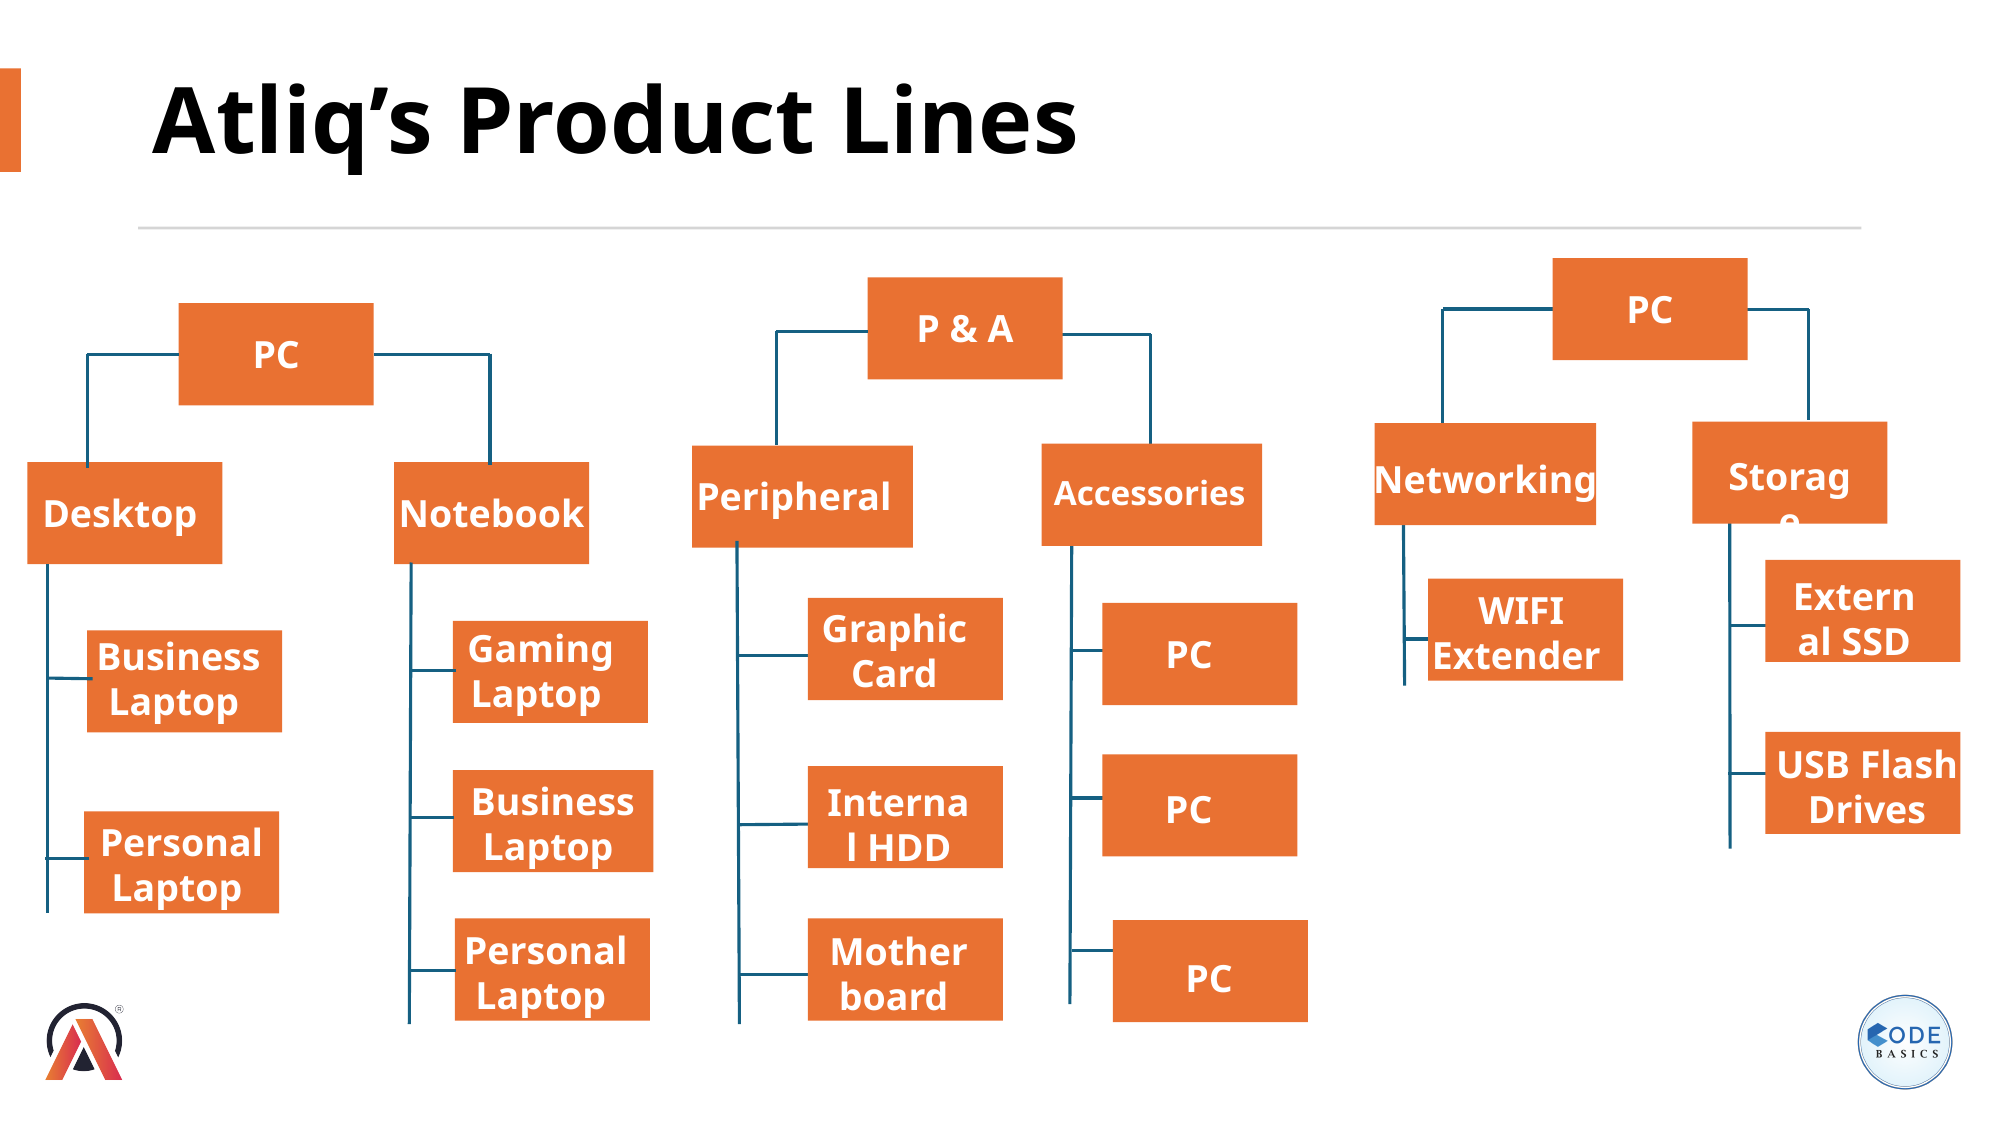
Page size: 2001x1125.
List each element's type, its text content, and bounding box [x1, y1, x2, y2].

text_box P & A [878, 298, 1052, 358]
text_box Gaming Laptop [416, 617, 666, 723]
text_box Accessories [1017, 465, 1291, 520]
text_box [1069, 542, 1073, 797]
text_box Networking [1354, 448, 1617, 509]
text_box [806, 764, 1004, 870]
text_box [408, 561, 412, 817]
text_box USB Flash Drives [1742, 733, 1992, 839]
text_box Business Laptop [49, 625, 310, 731]
text_box PC [1563, 278, 1737, 339]
title Atliq’s Product Lines [138, 41, 1862, 207]
text_box [691, 444, 914, 465]
text_box Business Laptop [422, 770, 684, 875]
text_box [26, 543, 224, 566]
text_box [1040, 442, 1264, 465]
text_box Personal Laptop [421, 919, 671, 1025]
text_box Notebook [383, 483, 600, 543]
text_box External SSD [1767, 565, 1941, 670]
text_box [1691, 420, 1889, 525]
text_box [736, 540, 740, 1025]
text_box [1111, 919, 1309, 1024]
text_box [0, 0, 2000, 1125]
text_box [26, 461, 224, 483]
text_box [1069, 799, 1073, 1005]
text_box PC [189, 323, 363, 384]
picture [1853, 991, 1956, 1093]
text_box Peripheral [675, 465, 922, 526]
text_box [393, 461, 591, 483]
text_box [393, 543, 591, 566]
picture [44, 1000, 127, 1082]
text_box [1402, 523, 1406, 687]
text_box Graphic Card [794, 597, 995, 702]
text_box [1373, 422, 1598, 448]
text_box [1101, 601, 1299, 707]
text_box [806, 596, 1004, 702]
text_box WIFI Extender [1407, 579, 1636, 685]
text_box [177, 302, 375, 407]
text_box [1101, 753, 1299, 858]
text_box [1040, 520, 1264, 547]
text_box Motherboard [812, 920, 985, 1025]
text_box Desktop [8, 483, 242, 543]
text_box Personal Laptop [56, 811, 307, 916]
text_box [806, 917, 1004, 1022]
text_box [1373, 509, 1598, 527]
text_box [1551, 256, 1749, 362]
text_box Internal HDD [812, 771, 985, 877]
text_box [691, 526, 914, 549]
text_box [1764, 558, 1962, 664]
text_box [0, 67, 22, 174]
text_box PC [1102, 779, 1276, 839]
text_box PC [1122, 947, 1296, 1008]
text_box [408, 819, 412, 1025]
text_box [866, 276, 1064, 381]
text_box PC [1102, 623, 1276, 684]
text_box [136, 225, 1863, 231]
text_box Storage [1703, 445, 1877, 551]
